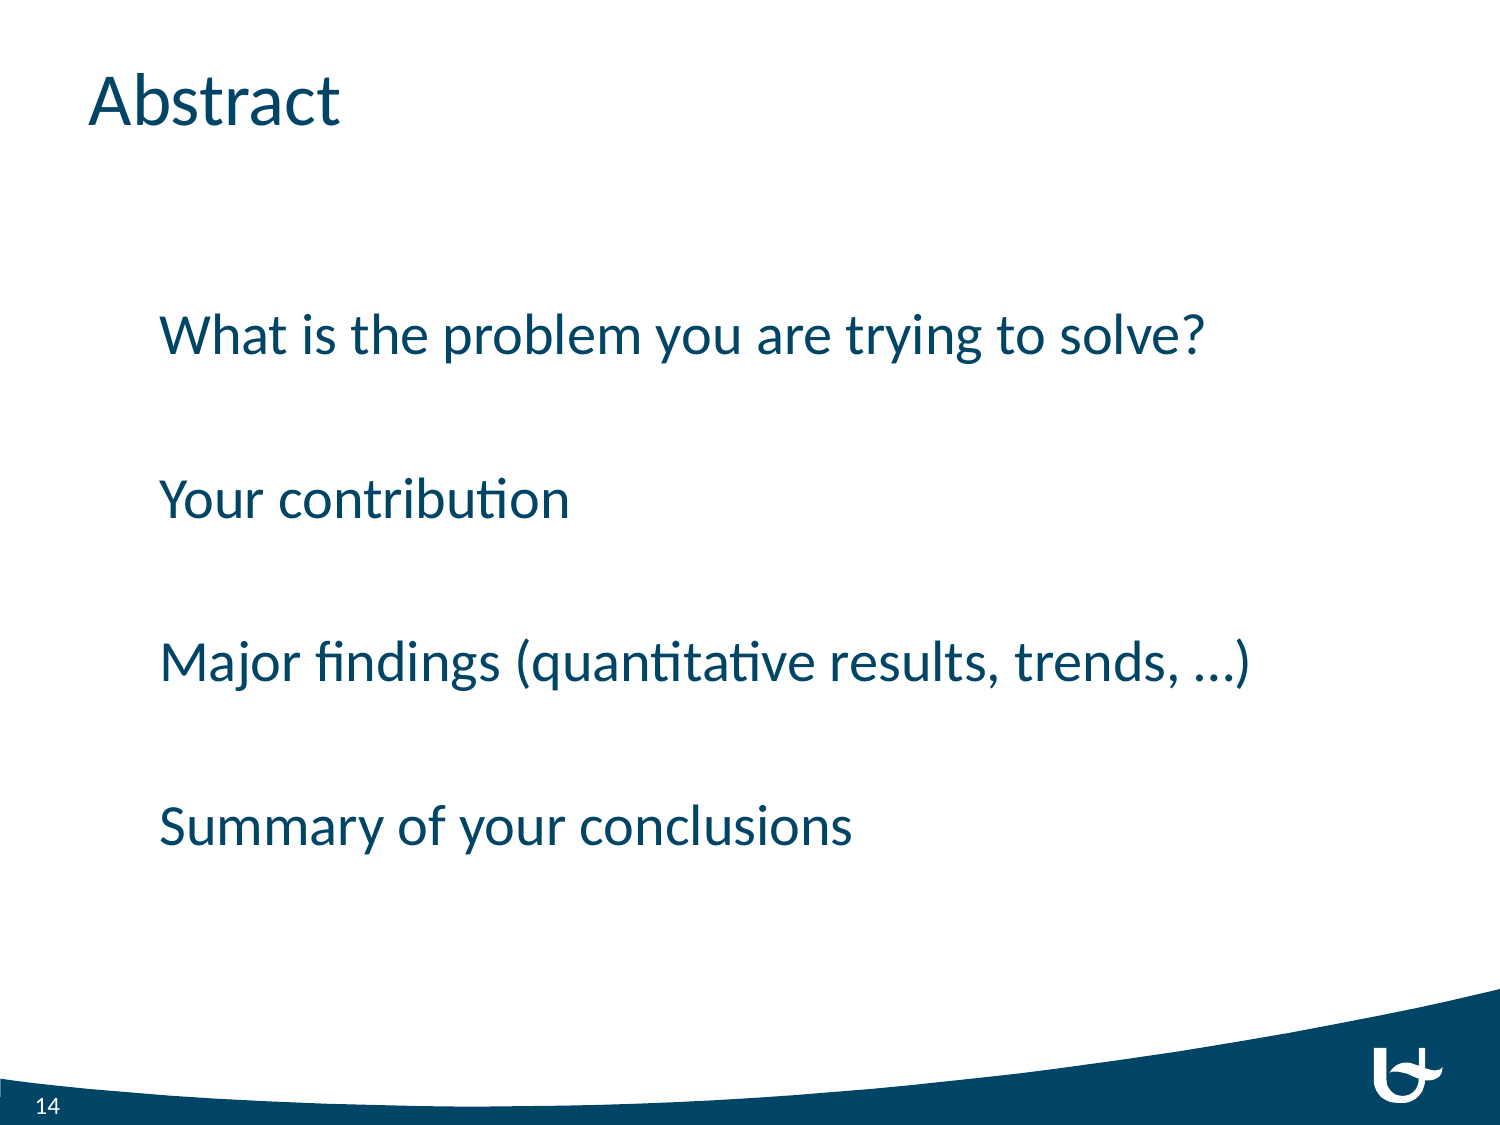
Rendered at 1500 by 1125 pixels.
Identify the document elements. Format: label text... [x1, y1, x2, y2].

title Abstract [88, 19, 1412, 173]
list What is the problem you are trying to solve? Your contribution Major findings (quantitative results, trends, …) Summary of your conclusions [159, 290, 1483, 1035]
slide_number 14 [0, 1083, 75, 1125]
